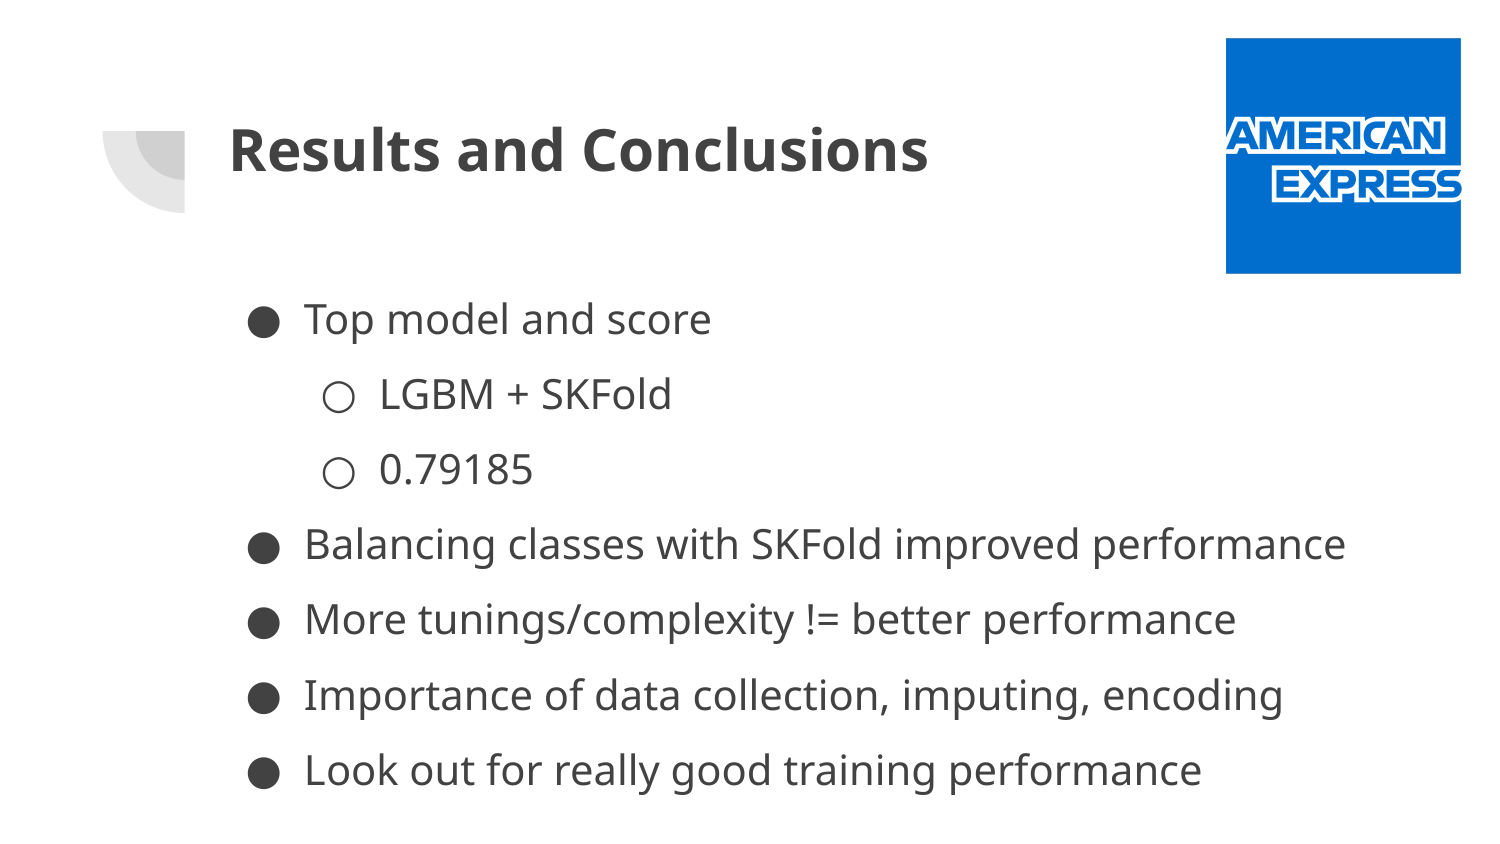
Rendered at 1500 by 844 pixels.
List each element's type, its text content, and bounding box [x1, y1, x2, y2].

list Top model and score LGBM + SKFold 0.79185 Balancing classes with SKFold improved performance More tunings/complexity != better performance Importance of data collection, imputing, encoding Look out for really good training performance [213, 252, 1467, 844]
title Results and Conclusions [213, 98, 1182, 252]
picture [1187, 0, 1500, 313]
